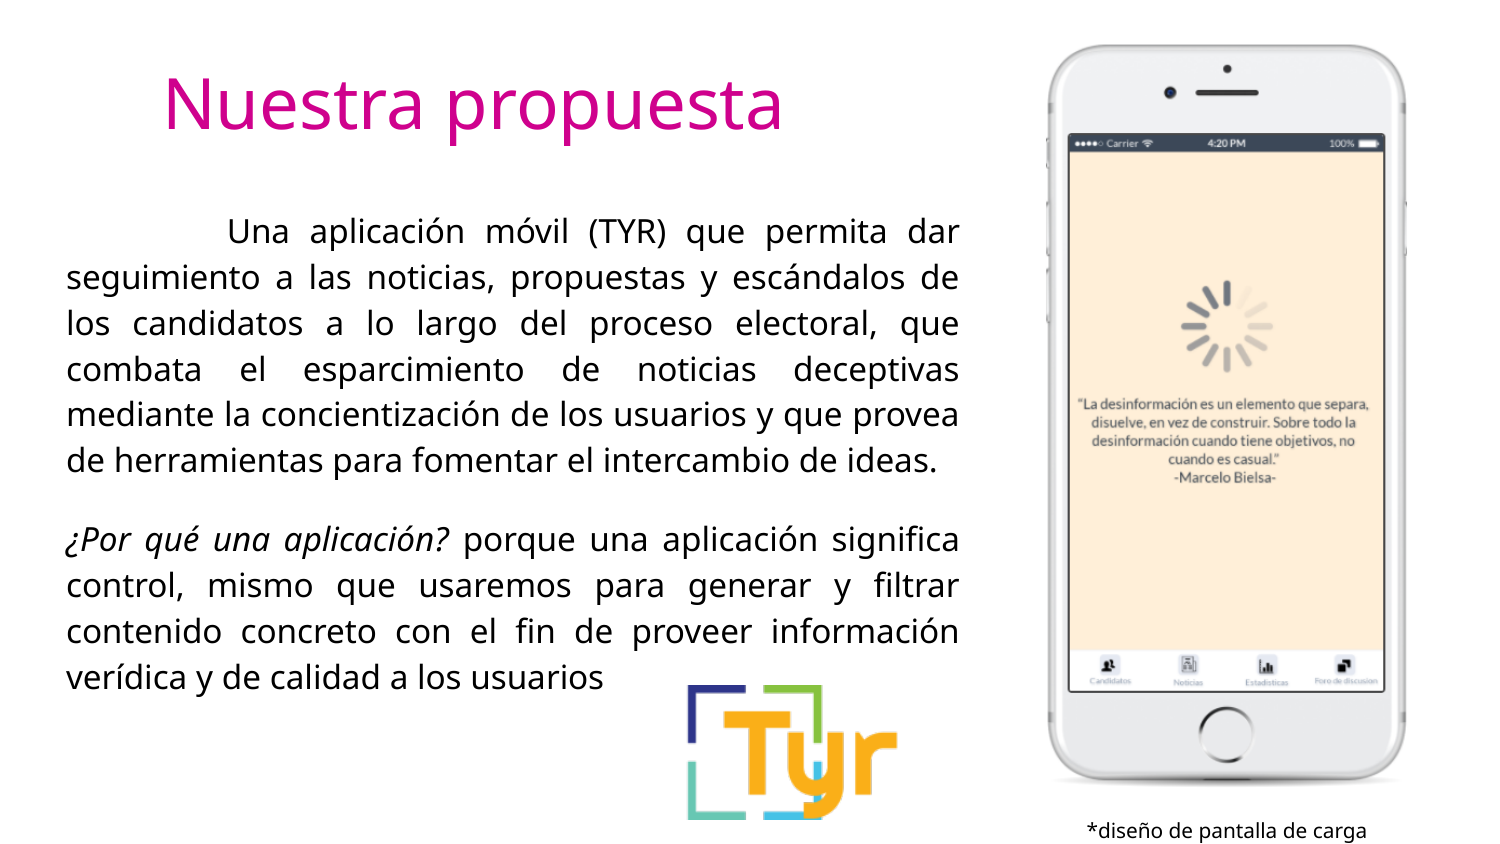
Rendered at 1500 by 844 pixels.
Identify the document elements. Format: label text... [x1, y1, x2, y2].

picture [682, 685, 904, 820]
list Una aplicación móvil (TYR) que permita dar seguimiento a las noticias, propuestas y escándalos de los candidatos a lo largo del proceso electoral, que combata el esparcimiento de noticias deceptivas mediante la concientización de los usuarios y que provea de herramientas para fomentar el intercambio de ideas. ¿Por qué una aplicación? porque una aplicación significa control, mismo que usaremos para generar y filtrar contenido concreto con el fin de proveer información verídica y de calidad a los usuarios Desarrollar una aplicación que tenga toda la información acerca de los candidatos (propuestas, escándalos y seguimiento a lo largo del periodo electoral). [51, 189, 977, 765]
text_box *diseño de pantalla de carga [1071, 813, 1454, 844]
title Nuestra propuesta [0, 44, 999, 138]
picture [1004, 35, 1447, 790]
